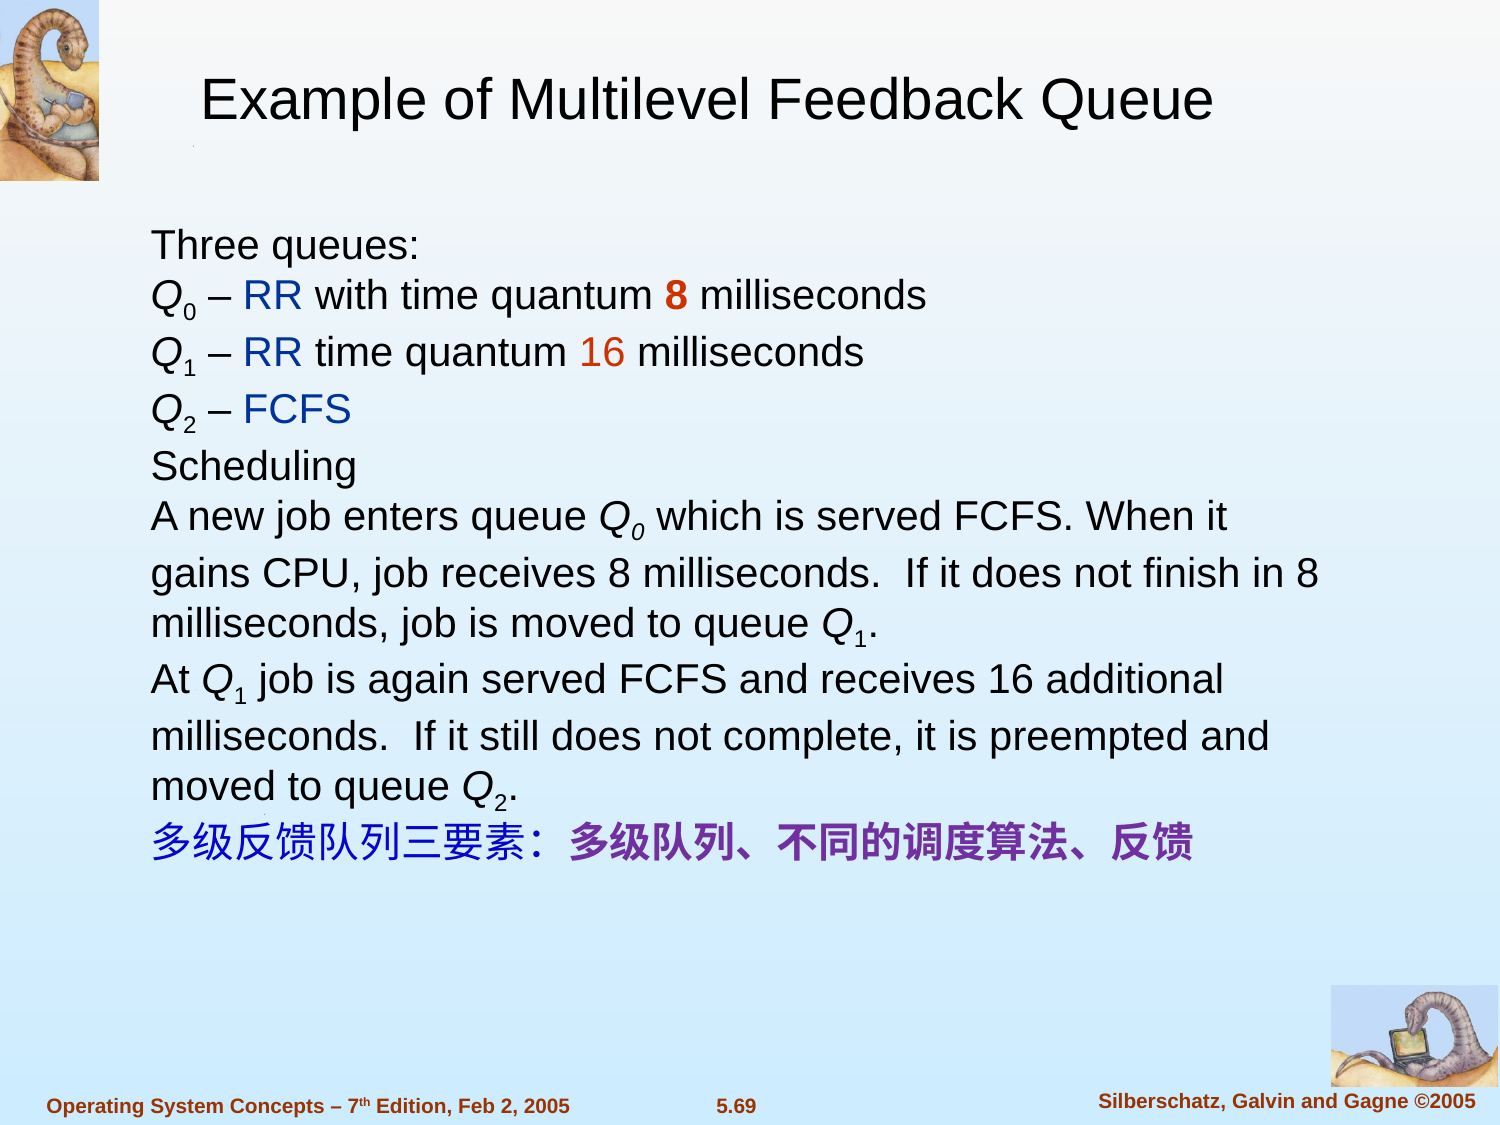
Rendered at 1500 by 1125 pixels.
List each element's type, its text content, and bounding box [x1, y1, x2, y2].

picture [0, 0, 99, 181]
title Example of Multilevel Feedback Queue [185, 0, 1461, 139]
list Three queues: Q0 – RR with time quantum 8 milliseconds Q1 – RR time quantum 16 milliseconds Q2 – FCFS Scheduling A new job enters queue Q0 which is served FCFS. When it gains CPU, job receives 8 milliseconds. If it does not finish in 8 milliseconds, job is moved to queue Q1. At Q1 job is again served FCFS and receives 16 additional milliseconds. If it still does not complete, it is preempted and moved to queue Q2. 多级反馈队列三要素：多级队列、不同的调度算法、反馈 [135, 210, 1342, 946]
picture [1331, 985, 1498, 1087]
